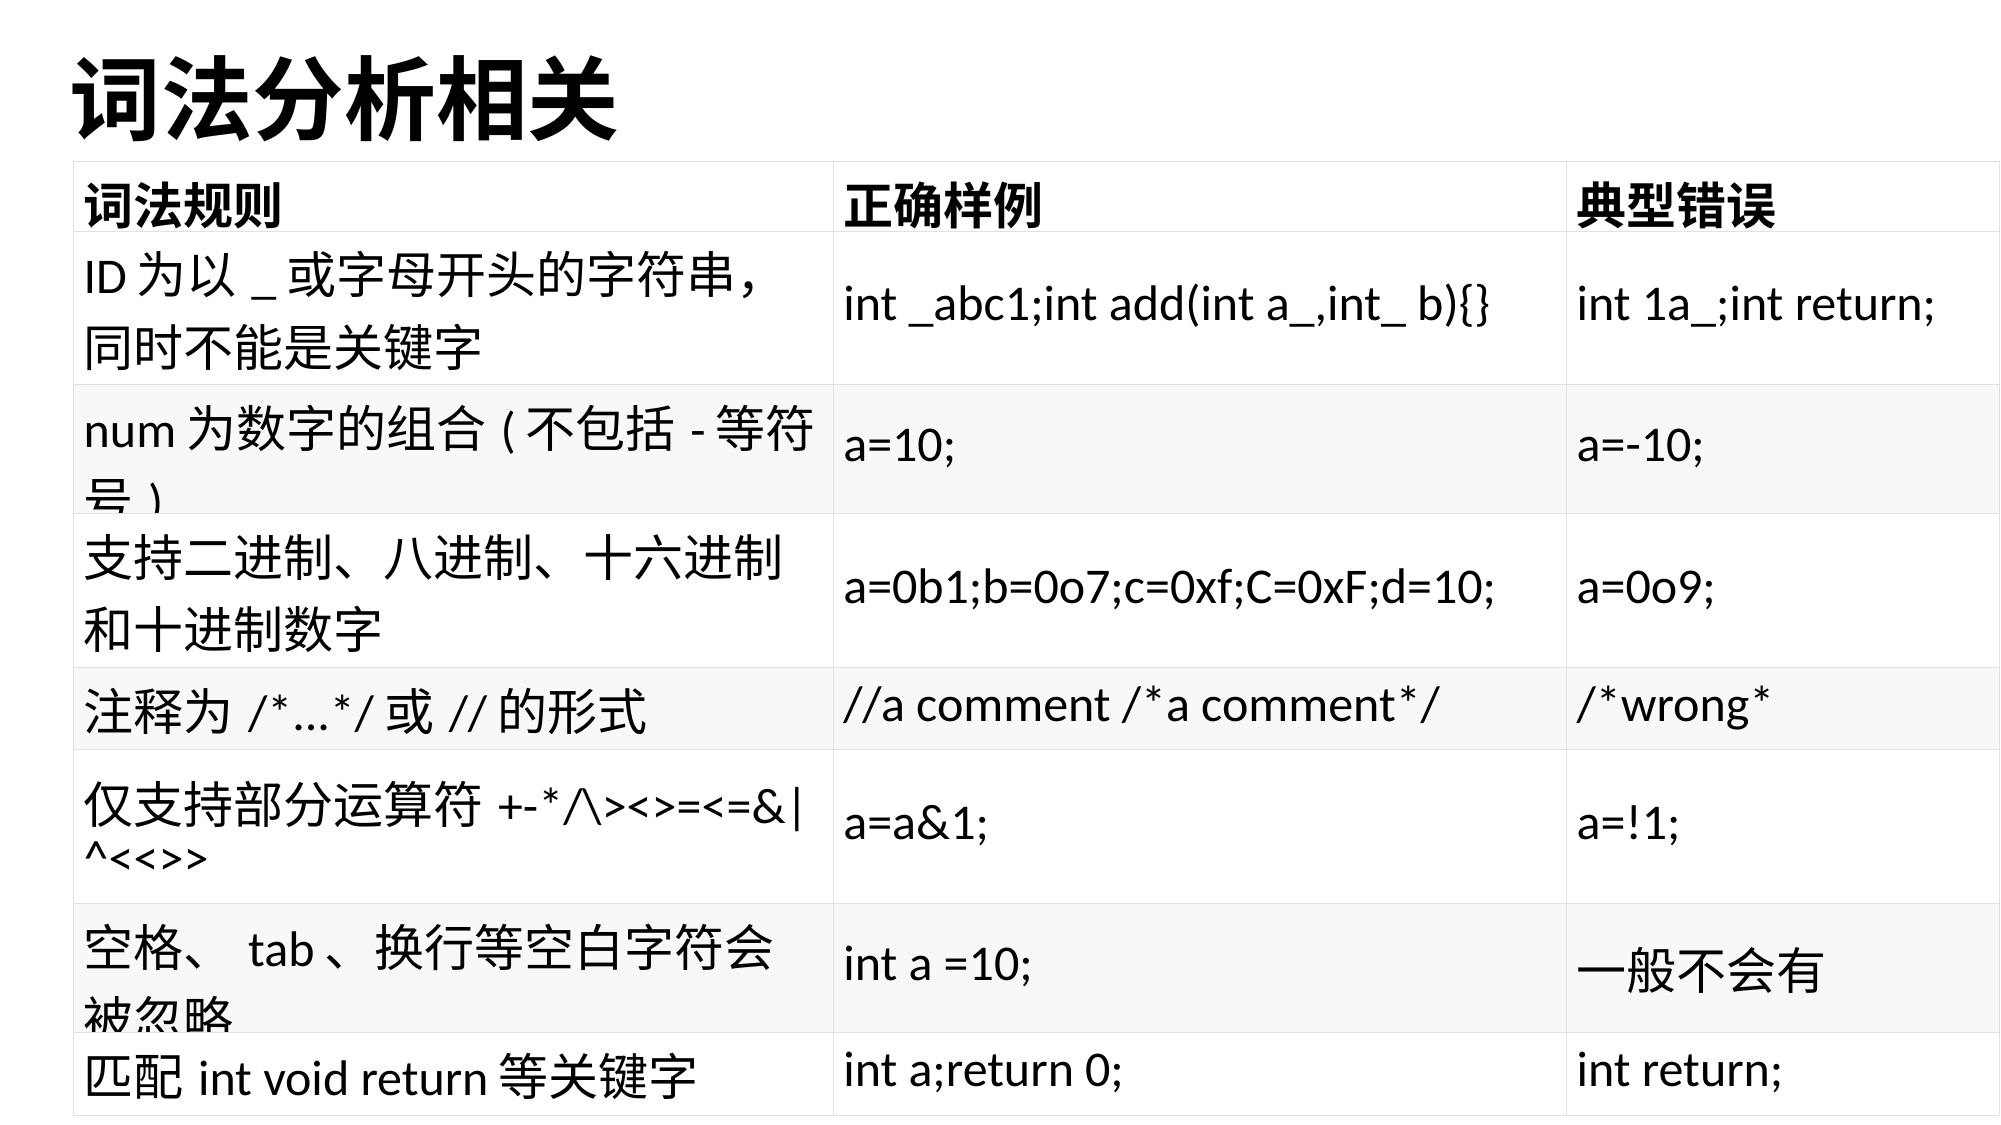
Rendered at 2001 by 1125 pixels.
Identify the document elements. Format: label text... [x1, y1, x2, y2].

table_cell 一般不会有 [1567, 904, 1999, 1032]
table_cell a=0o9; [1567, 514, 1999, 667]
table_cell int 1a_;int return; [1567, 232, 1999, 384]
table_cell num为数字的组合(不包括-等符号) [74, 385, 833, 513]
table_header 典型错误 [1567, 162, 1999, 231]
table_cell int _abc1;int add(int a_,int_ b){} [834, 232, 1566, 384]
table_header 词法规则 [74, 162, 833, 231]
table_cell 空格、tab、换行等空白字符会被忽略 [74, 904, 833, 1032]
table_cell a=0b1;b=0o7;c=0xf;C=0xF;d=10; [834, 514, 1566, 667]
table_cell 匹配int void return等关键字 [74, 1033, 833, 1115]
table_cell int a =10; [834, 904, 1566, 1032]
table_cell //a comment /*a comment*/ [834, 668, 1566, 749]
text_box 词法分析相关 [54, 46, 635, 161]
table_header 正确样例 [834, 162, 1566, 231]
table_cell a=-10; [1567, 385, 1999, 513]
table_cell int a;return 0; [834, 1033, 1566, 1115]
table_cell a=!1; [1567, 750, 1999, 903]
table_cell a=a&1; [834, 750, 1566, 903]
table_cell 支持二进制、八进制、十六进制和十进制数字 [74, 514, 833, 667]
table_cell 仅支持部分运算符+-*/\><>=<=&|^<<>> [74, 750, 833, 903]
table_cell ID为以_或字母开头的字符串，同时不能是关键字 [74, 232, 833, 384]
table_cell a=10; [834, 385, 1566, 513]
table_cell /*wrong* [1567, 668, 1999, 749]
table_cell int return; [1567, 1033, 1999, 1115]
table_cell 注释为/*...*/或//的形式 [74, 668, 833, 749]
